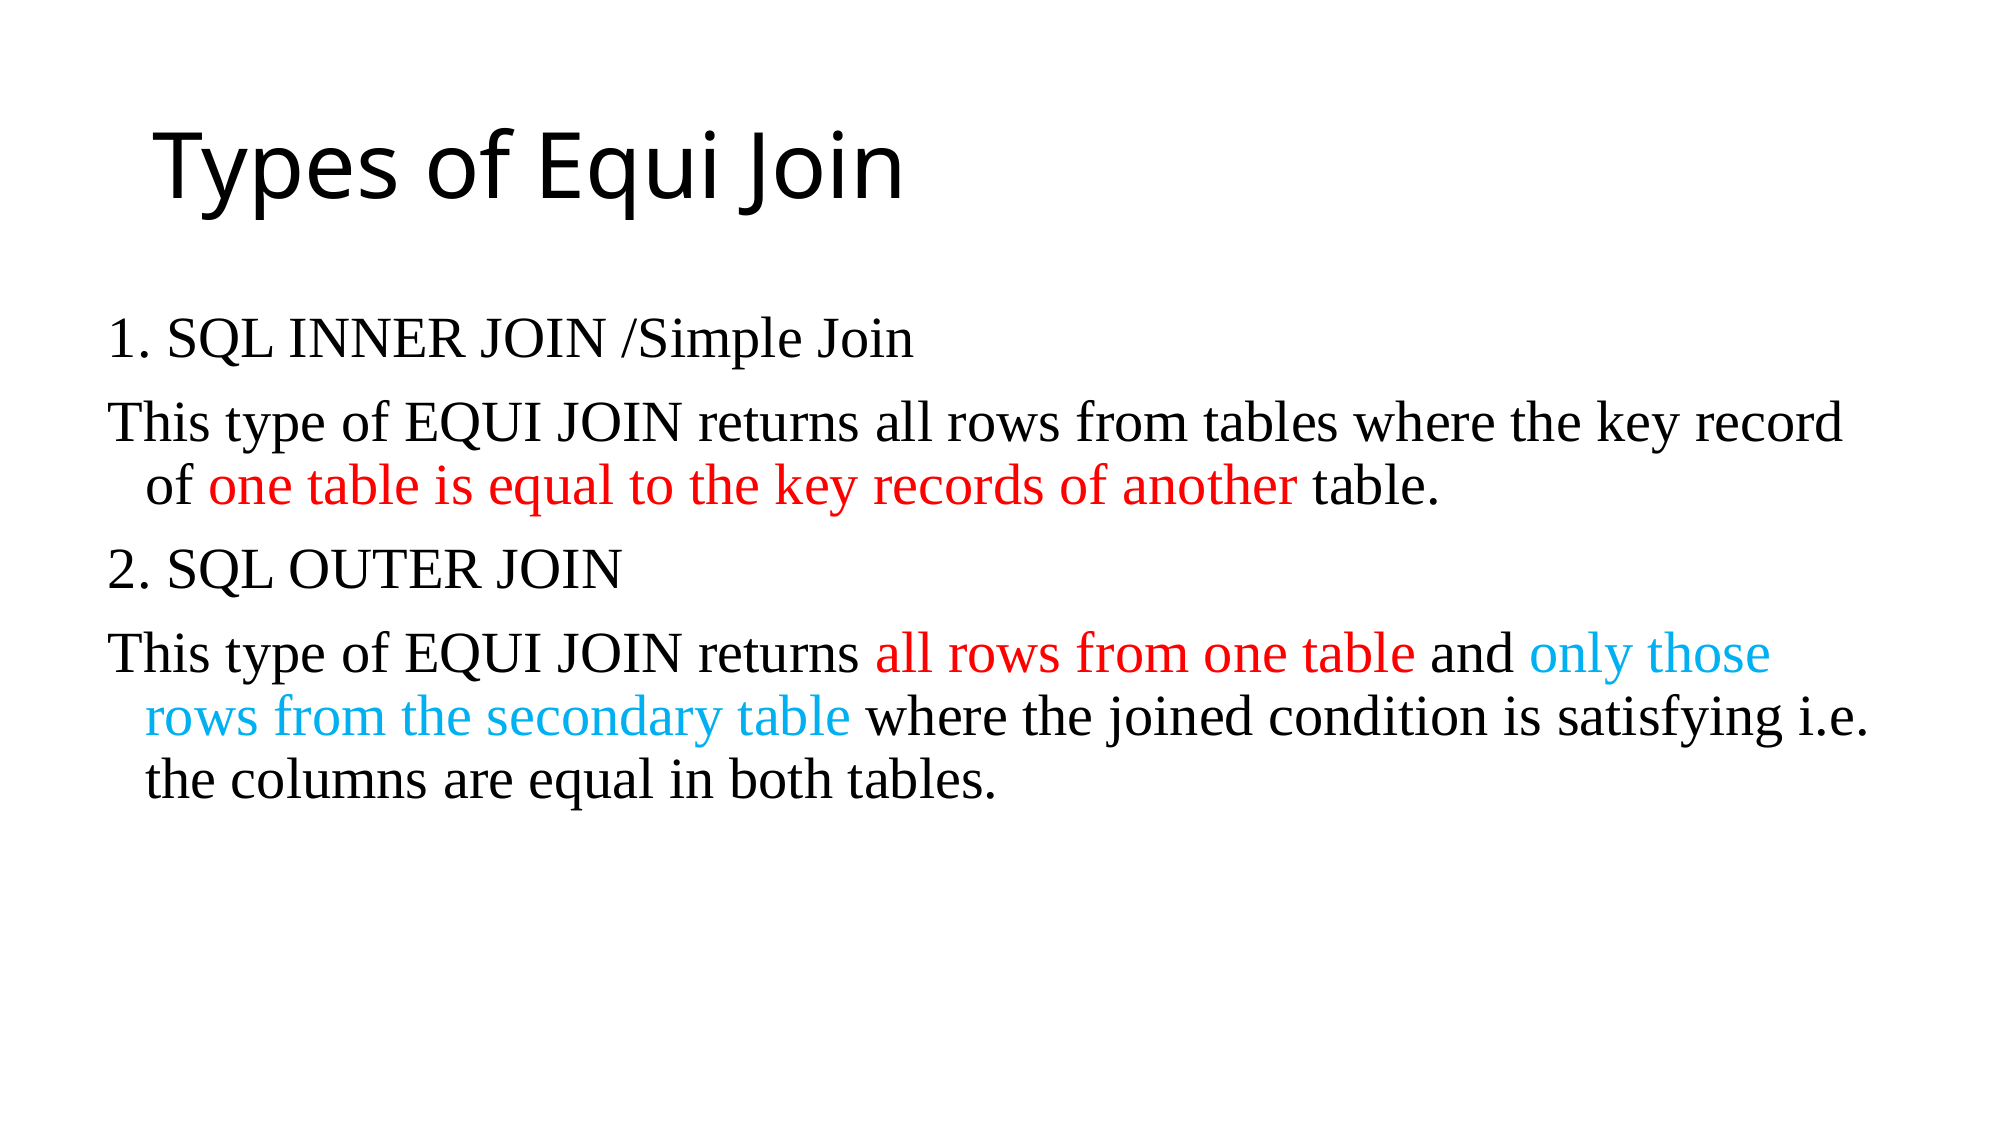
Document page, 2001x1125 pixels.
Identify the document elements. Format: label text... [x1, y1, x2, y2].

list 1. SQL INNER JOIN /Simple Join This type of EQUI JOIN returns all rows from tables where the key record of one table is equal to the key records of another table. 2. SQL OUTER JOIN This type of EQUI JOIN returns all rows from one table and only those rows from the secondary table where the joined condition is satisfying i.e. the columns are equal in both tables. [92, 299, 1899, 1043]
title Types of Equi Join [137, 59, 1863, 278]
